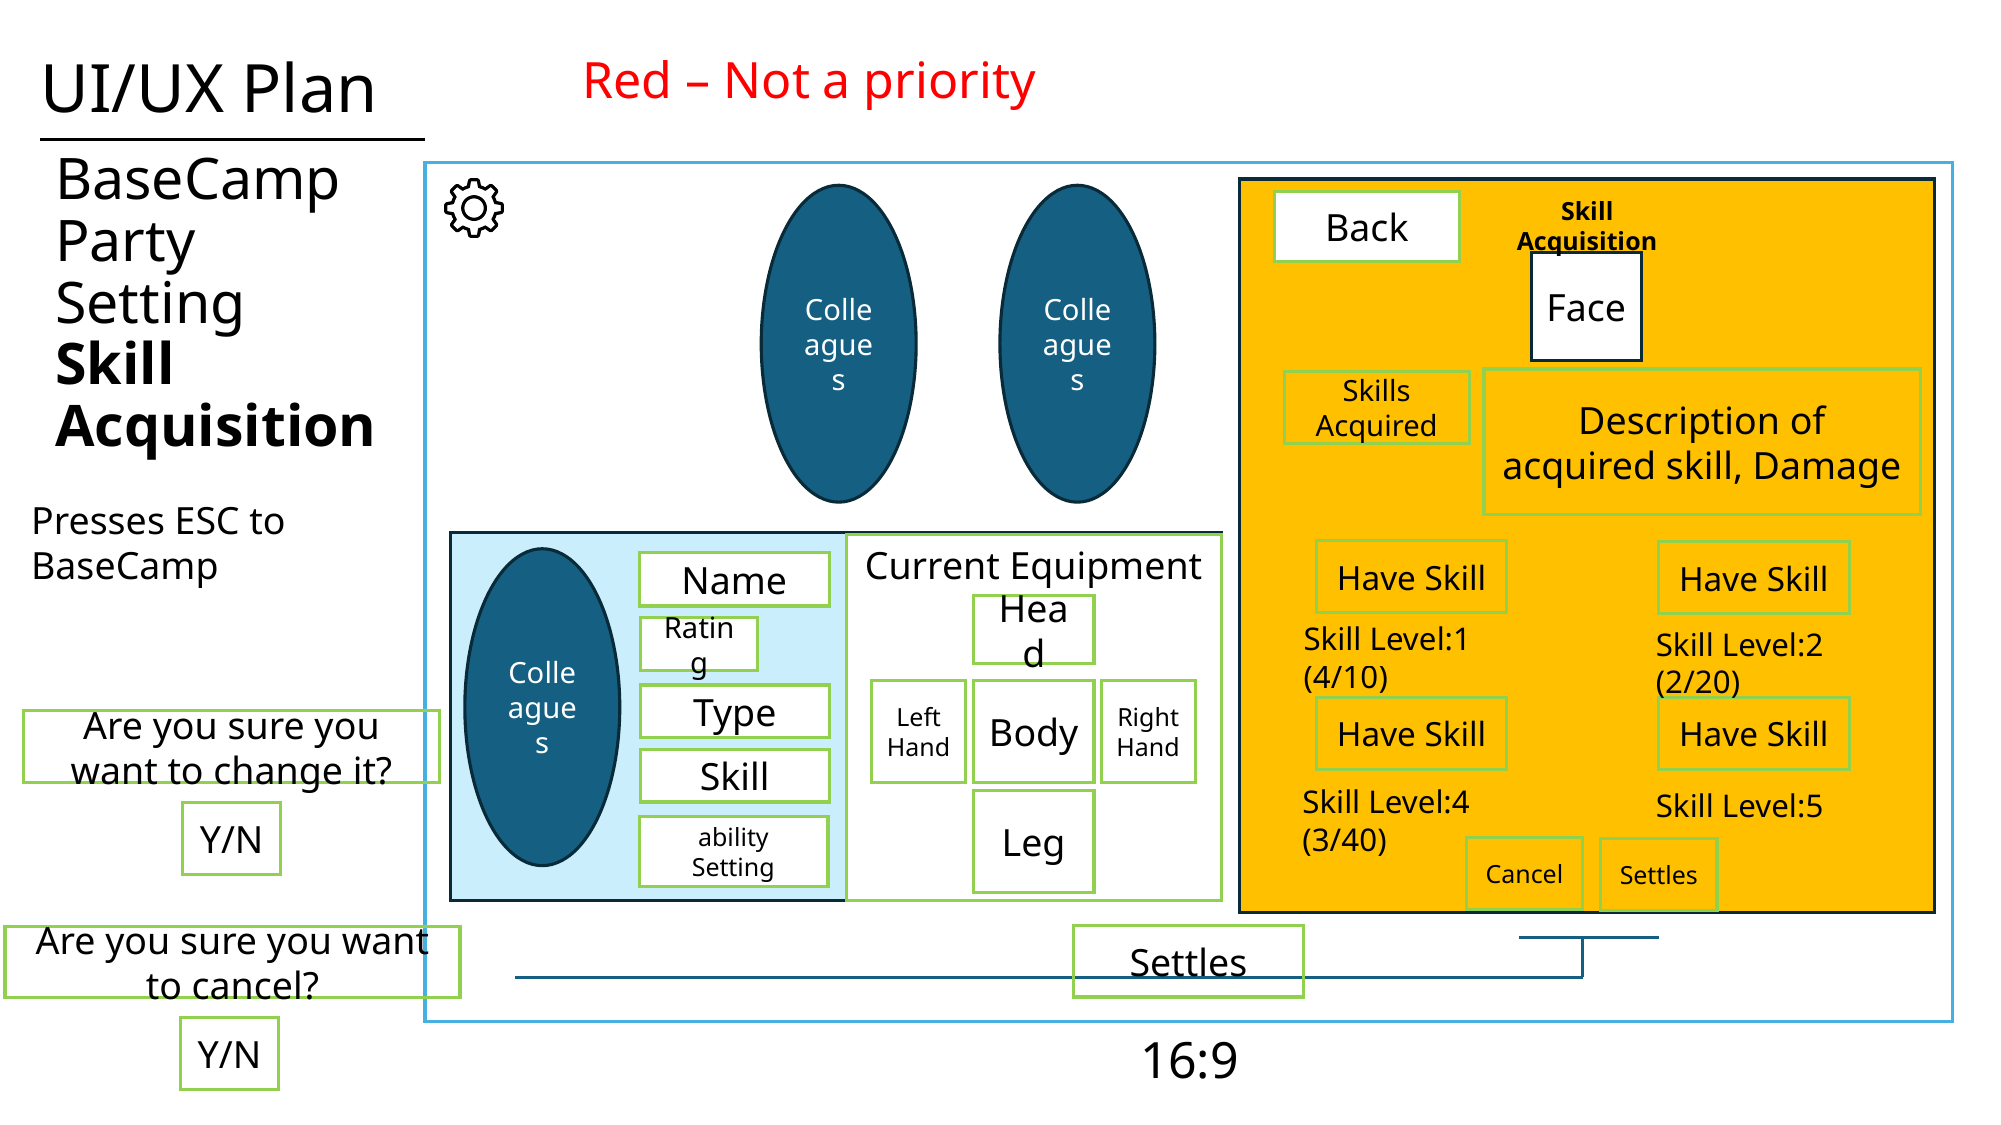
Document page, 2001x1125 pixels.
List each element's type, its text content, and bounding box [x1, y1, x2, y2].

text_box Y/N [179, 1016, 280, 1091]
picture [443, 178, 504, 239]
text_box Skill Level:5 [1641, 778, 1850, 831]
text_box Y/N [181, 801, 282, 876]
text_box Skill Level:1 (4/10) [1288, 611, 1535, 702]
text_box Cancel [1465, 836, 1584, 911]
text_box Colleagues [998, 183, 1157, 504]
text_box [1300, 535, 1520, 665]
text_box Skill Level:2 (2/20) [1641, 617, 1884, 708]
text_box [450, 532, 1223, 902]
text_box Have Skill [1315, 702, 1508, 771]
text_box Settles [1072, 924, 1305, 976]
text_box Skill Level:4 (3/40) [1287, 775, 1536, 865]
text_box Skills Acquired [1283, 370, 1471, 445]
text_box Skill Acquisition [1476, 188, 1698, 263]
text_box 16:9 [1125, 1001, 1314, 1123]
text_box Have Skill [1657, 708, 1851, 771]
text_box Face [1530, 263, 1643, 362]
text_box UI/UX Plan [25, 18, 1094, 163]
text_box Are you sure you want to cancel? [3, 925, 462, 999]
text_box Colleagues [759, 183, 918, 504]
text_box Settles [1599, 837, 1719, 912]
text_box Presses ESC to BaseCamp [16, 489, 404, 595]
title BaseCamp Party Setting Skill Acquisition [40, 141, 413, 470]
text_box Settles [1072, 978, 1305, 999]
text_box Have Skill [1657, 540, 1851, 615]
text_box [423, 161, 1954, 1023]
text_box Back [1273, 190, 1461, 263]
text_box Are you sure you want to change it? [22, 709, 441, 784]
text_box Description of acquired skill, Damage [1482, 367, 1922, 516]
text_box Red – Not a priority [567, 22, 1068, 143]
